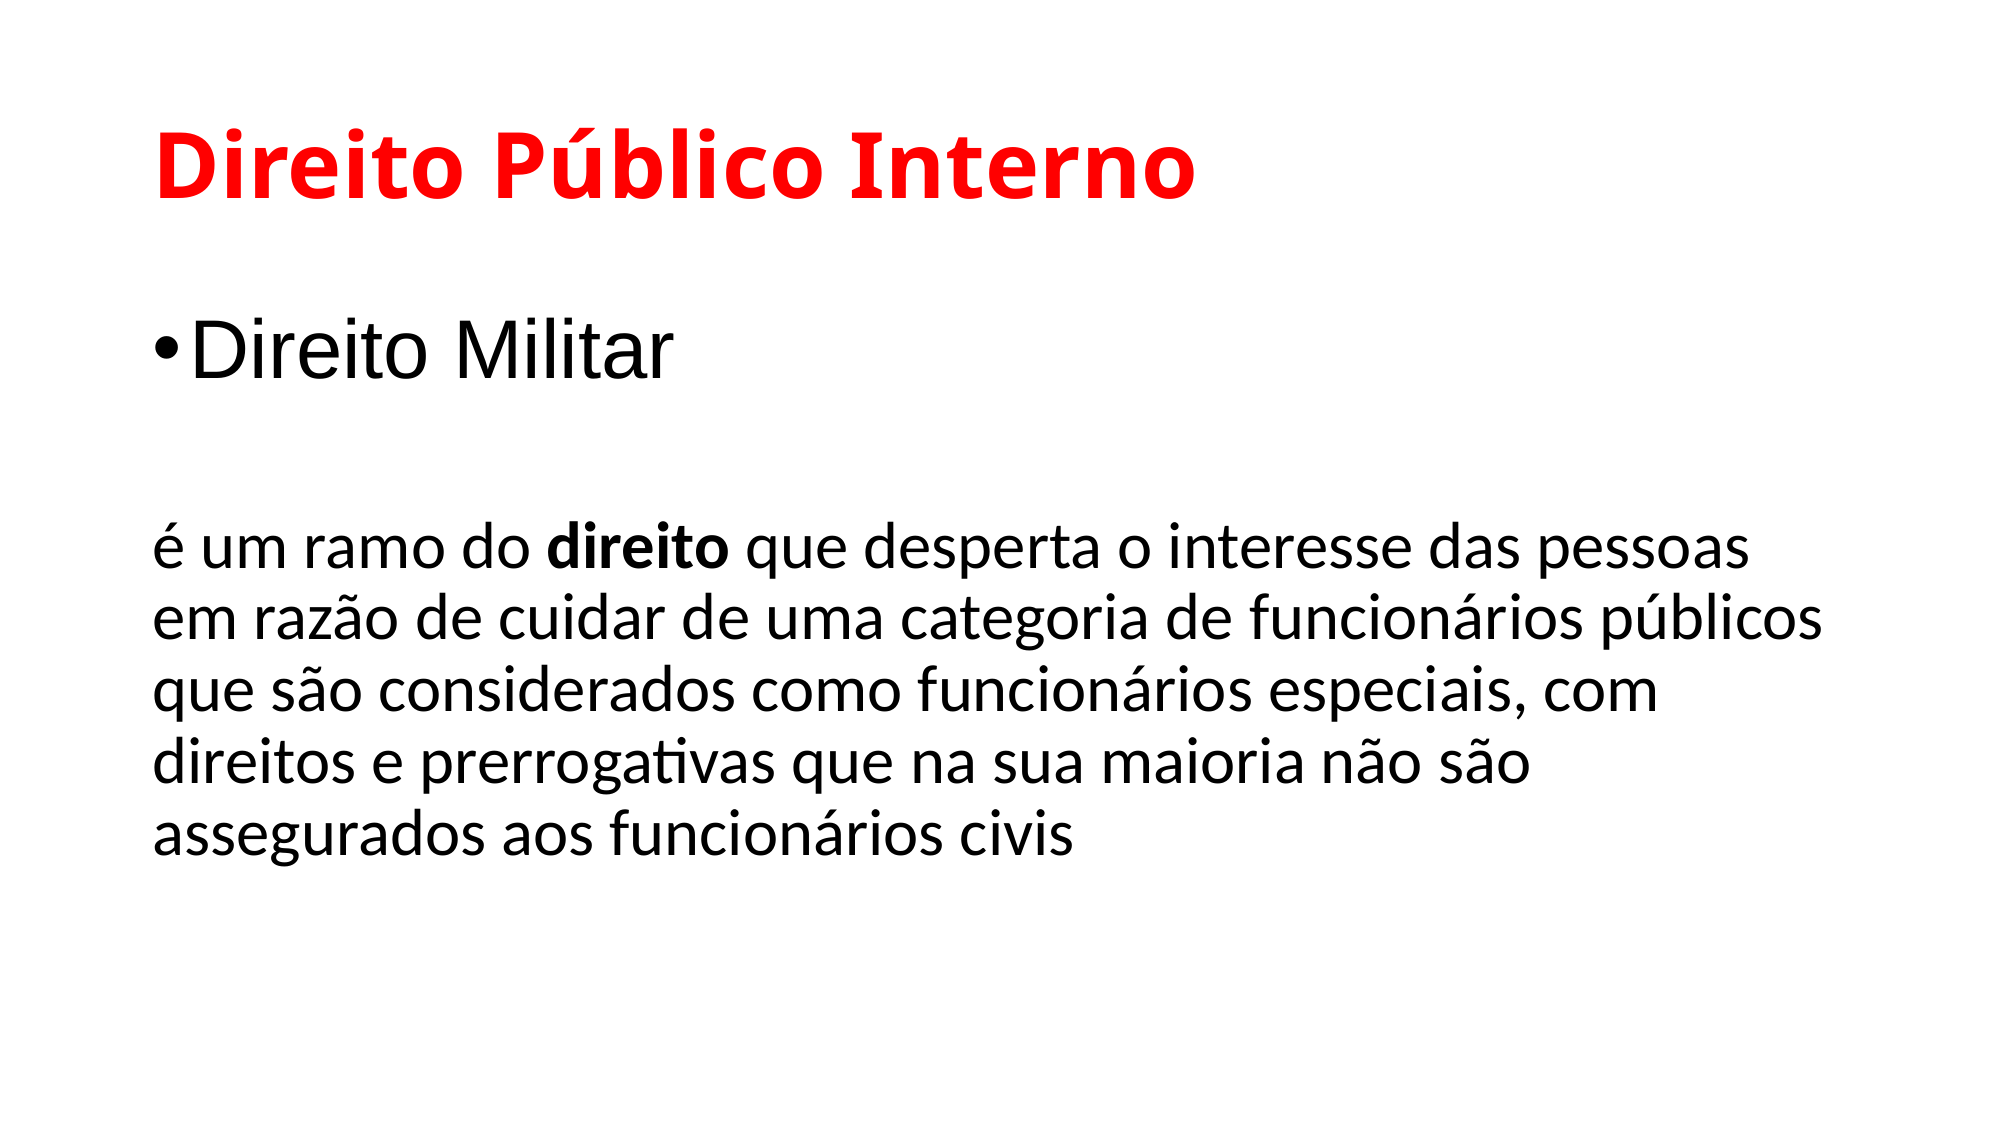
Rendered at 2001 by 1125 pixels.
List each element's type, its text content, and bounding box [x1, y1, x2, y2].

list Direito Militar é um ramo do direito que desperta o interesse das pessoas em razão de cuidar de uma categoria de funcionários públicos que são considerados como funcionários especiais, com direitos e prerrogativas que na sua maioria não são assegurados aos funcionários civis [137, 299, 1863, 1014]
title Direito Público Interno [137, 59, 1863, 278]
